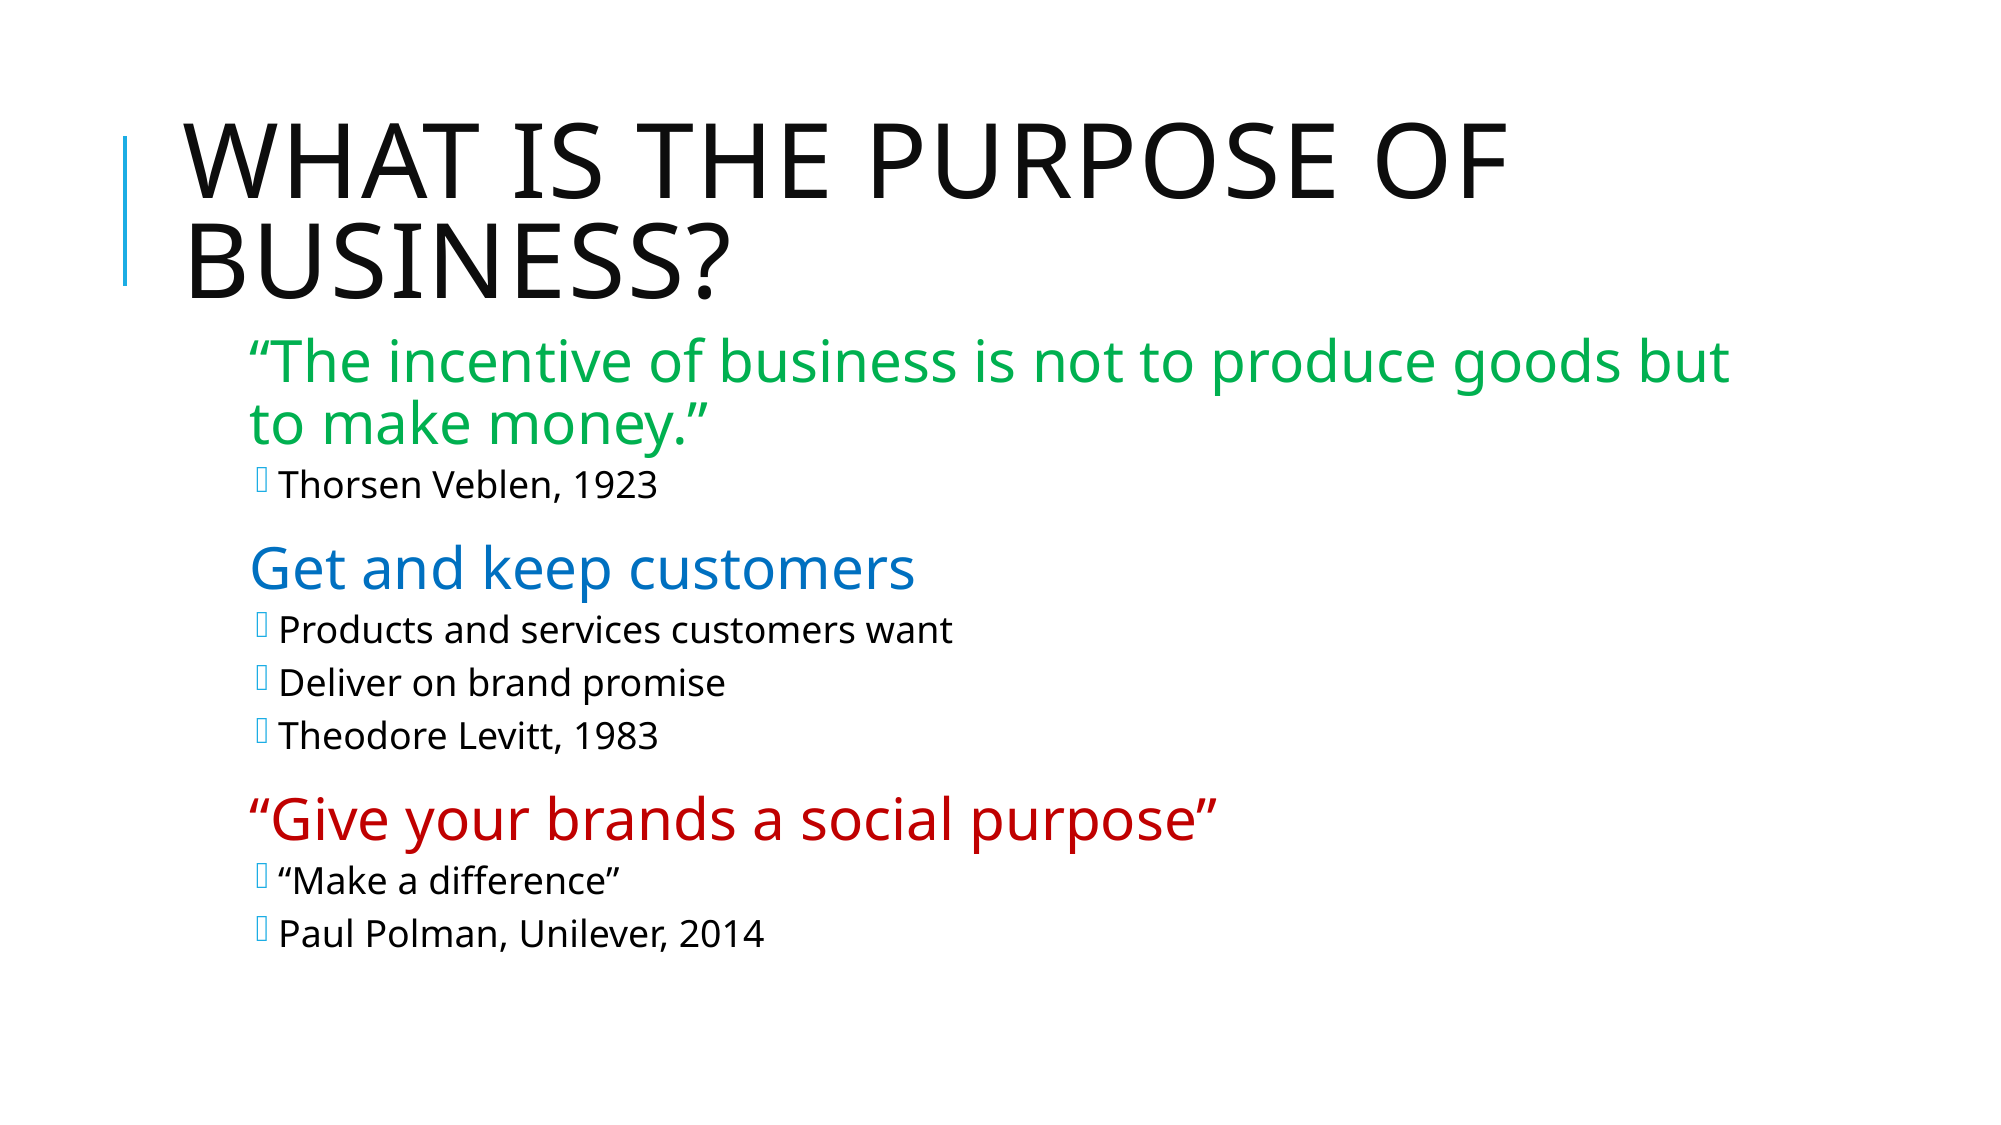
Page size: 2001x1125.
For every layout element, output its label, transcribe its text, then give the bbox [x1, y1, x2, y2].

list “The incentive of business is not to produce goods but to make money.” Thorsen Veblen, 1923 Get and keep customers Products and services customers want Deliver on brand promise Theodore Levitt, 1983 “Give your brands a social purpose” “Make a difference” Paul Polman, Unilever, 2014 [227, 324, 1803, 1025]
title What is the purpose of business? [168, 96, 1763, 342]
